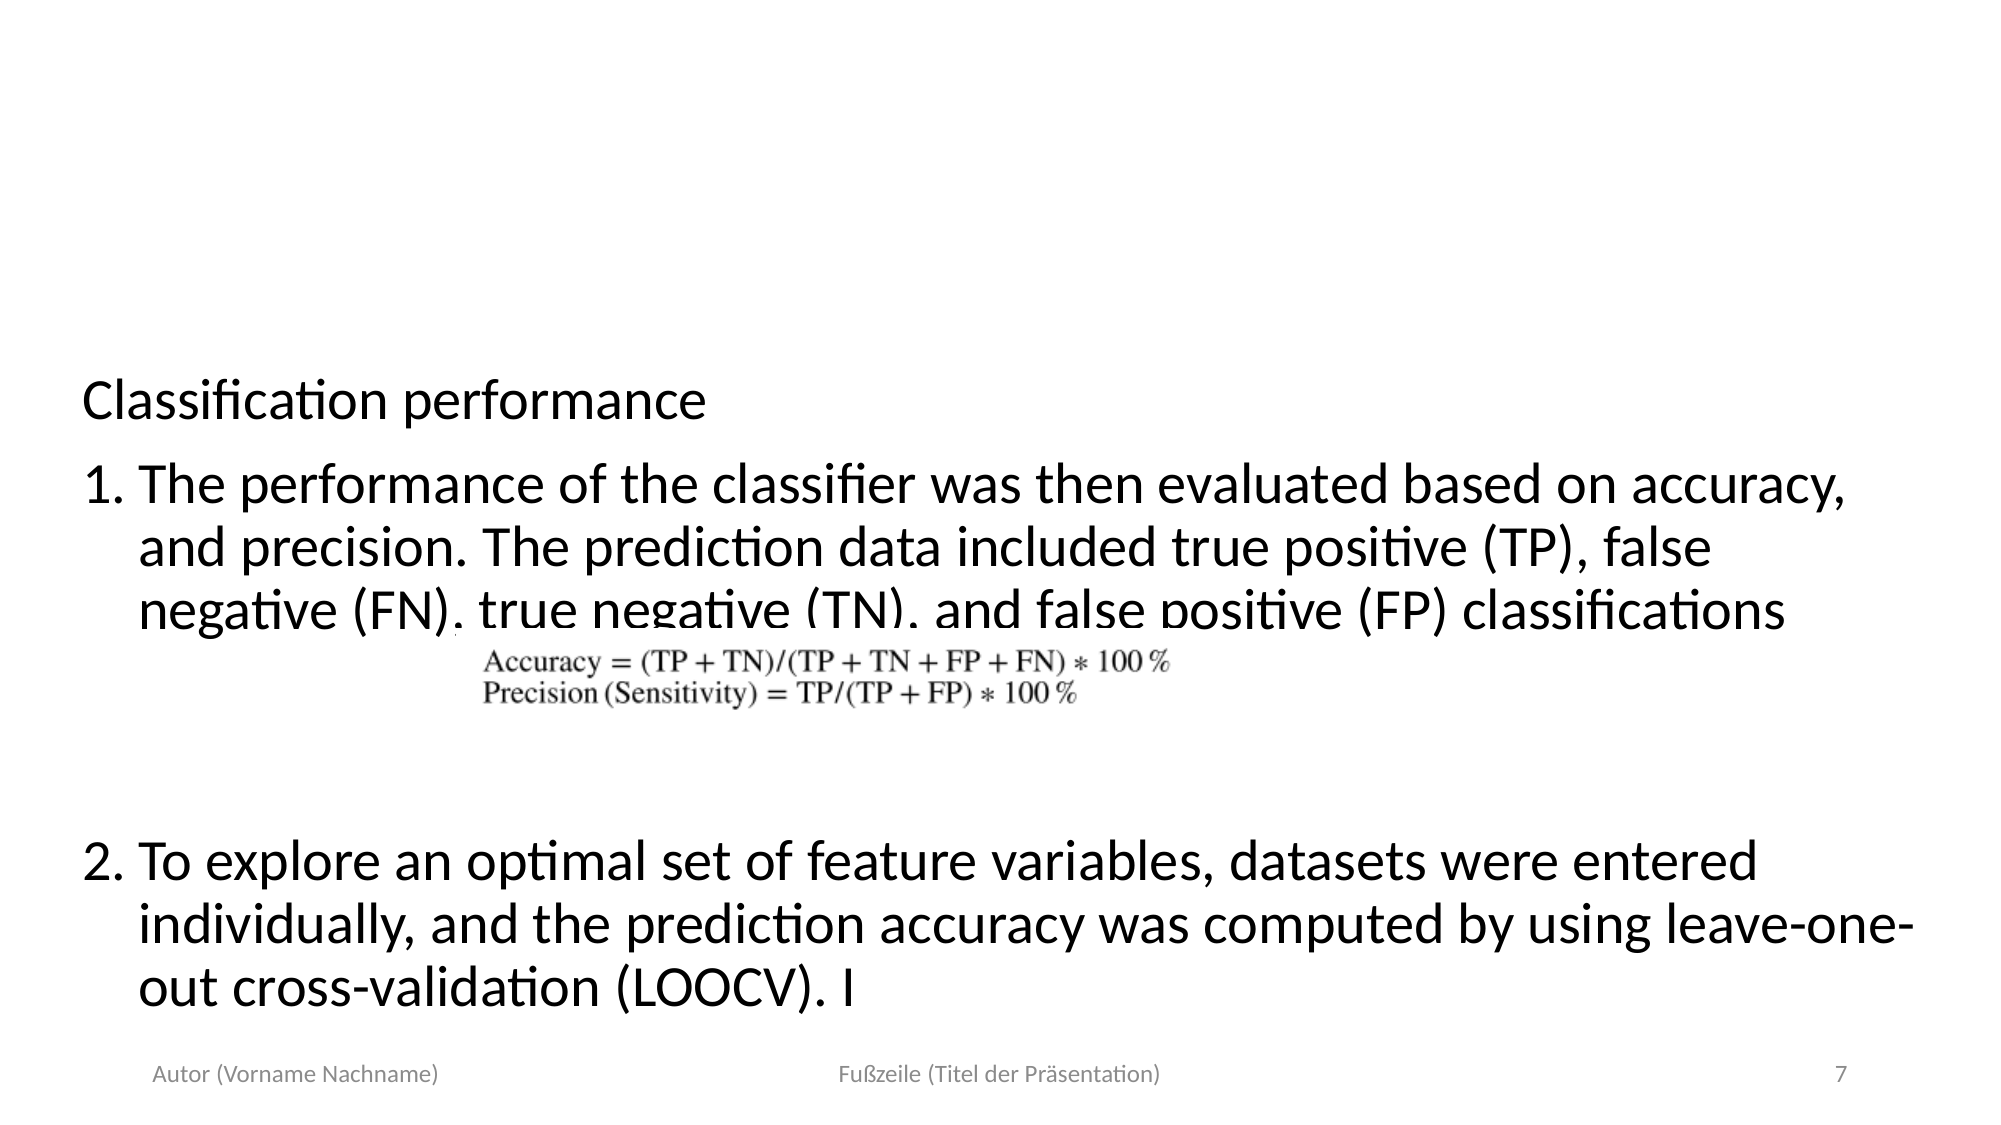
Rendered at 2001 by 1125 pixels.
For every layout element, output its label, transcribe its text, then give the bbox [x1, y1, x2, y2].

slide_number 7 [1412, 1059, 1863, 1103]
footer Fußzeile (Titel der Präsentation) [662, 1059, 1338, 1103]
slide_number Autor (Vorname Nachname) [137, 1059, 588, 1103]
list Classification performance The performance of the classifier was then evaluated based on accuracy, and precision. The prediction data included true positive (TP), false negative (FN), true negative (TN), and false positive (FP) classifications To explore an optimal set of feature variables, datasets were entered individually, and the prediction accuracy was computed by using leave-one-out cross-validation (LOOCV). I [67, 361, 1933, 1059]
picture [456, 628, 1191, 762]
